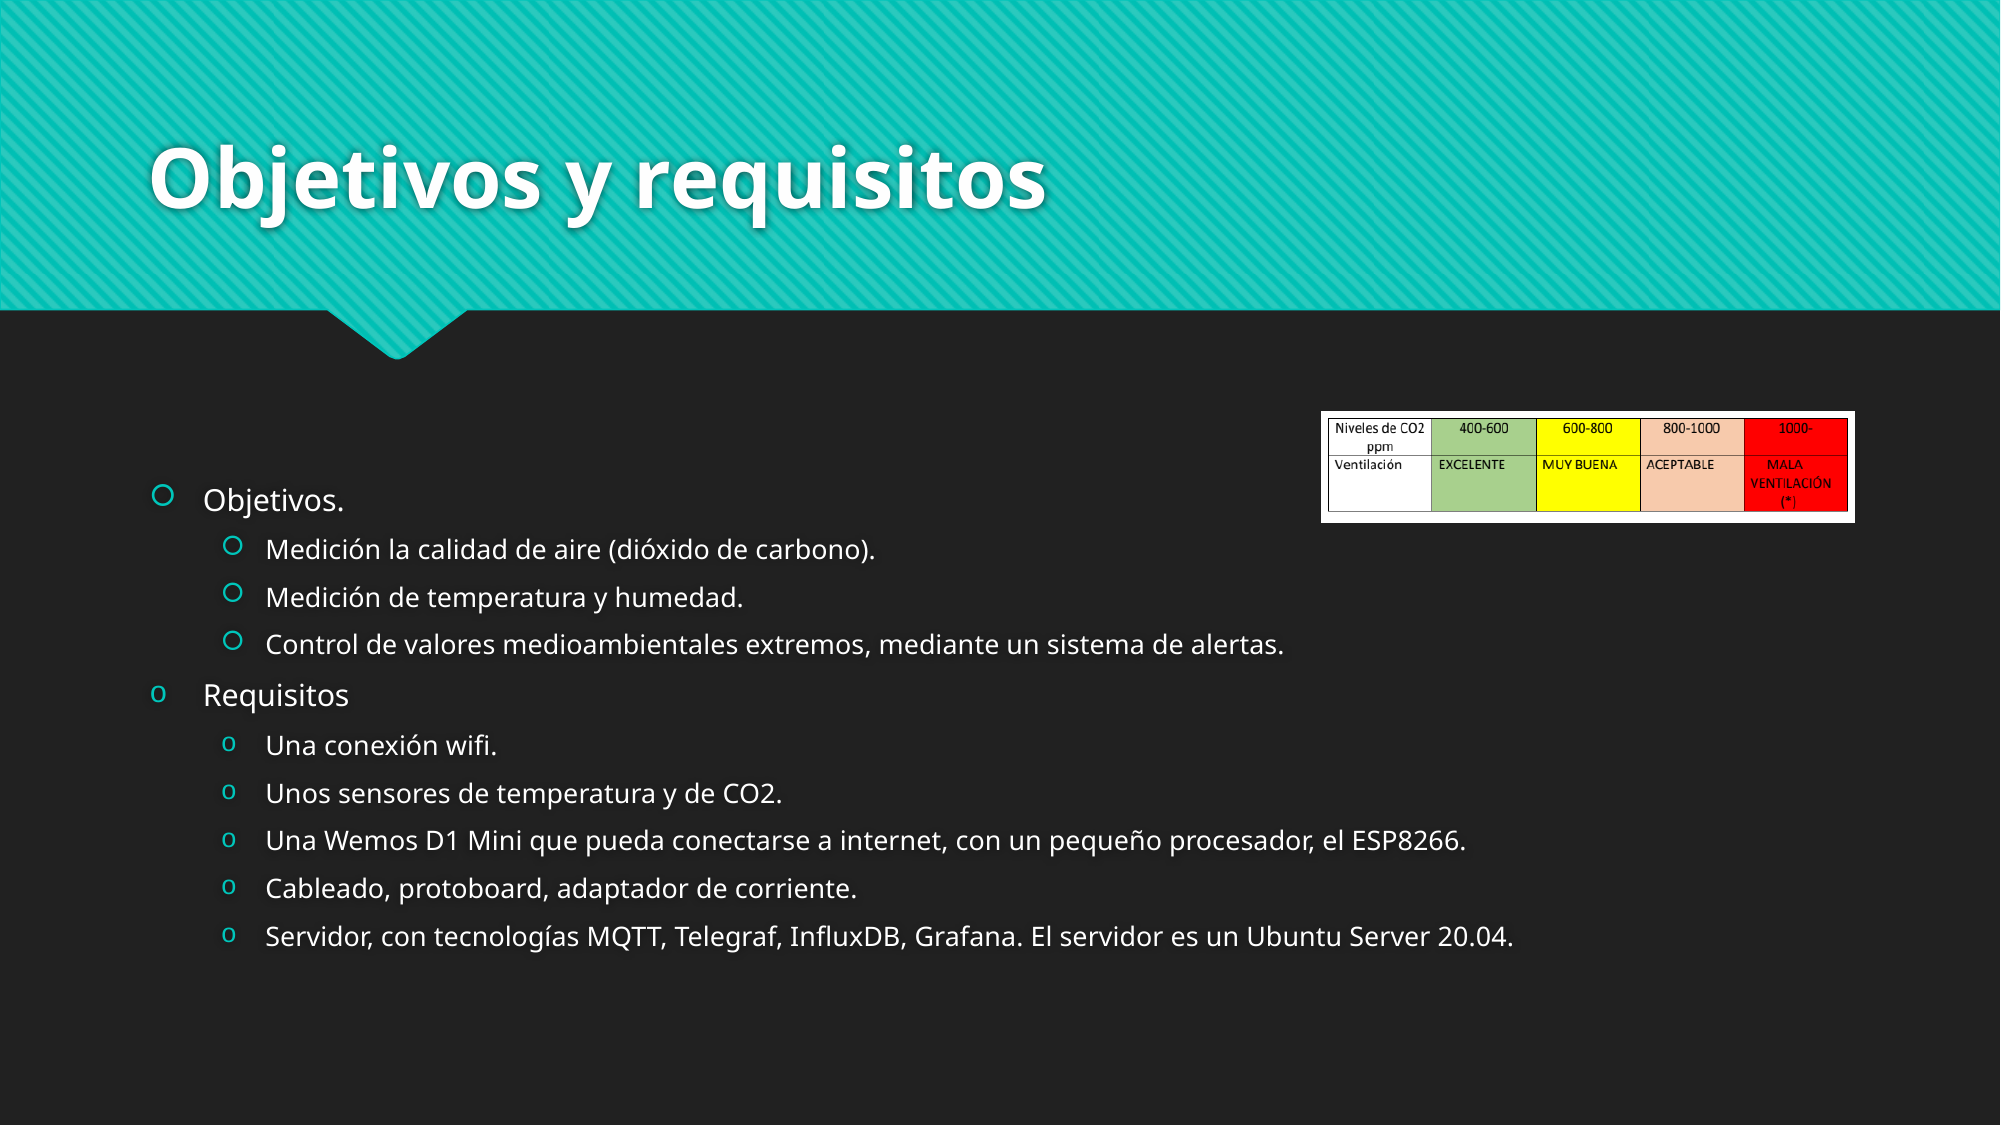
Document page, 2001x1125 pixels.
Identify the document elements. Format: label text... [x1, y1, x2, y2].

picture [1321, 411, 1856, 523]
title Objetivos y requisitos [132, 73, 1868, 233]
list Objetivos. Medición la calidad de aire (dióxido de carbono). Medición de temperatura y humedad. Control de valores medioambientales extremos, mediante un sistema de alertas. Requisitos Una conexión wifi. Unos sensores de temperatura y de CO2. Una Wemos D1 Mini que pueda conectarse a internet, con un pequeño procesador, el ESP8266. Cableado, protoboard, adaptador de corriente. Servidor, con tecnologías MQTT, Telegraf, InfluxDB, Grafana. El servidor es un Ubuntu Server 20.04. [134, 364, 1866, 962]
